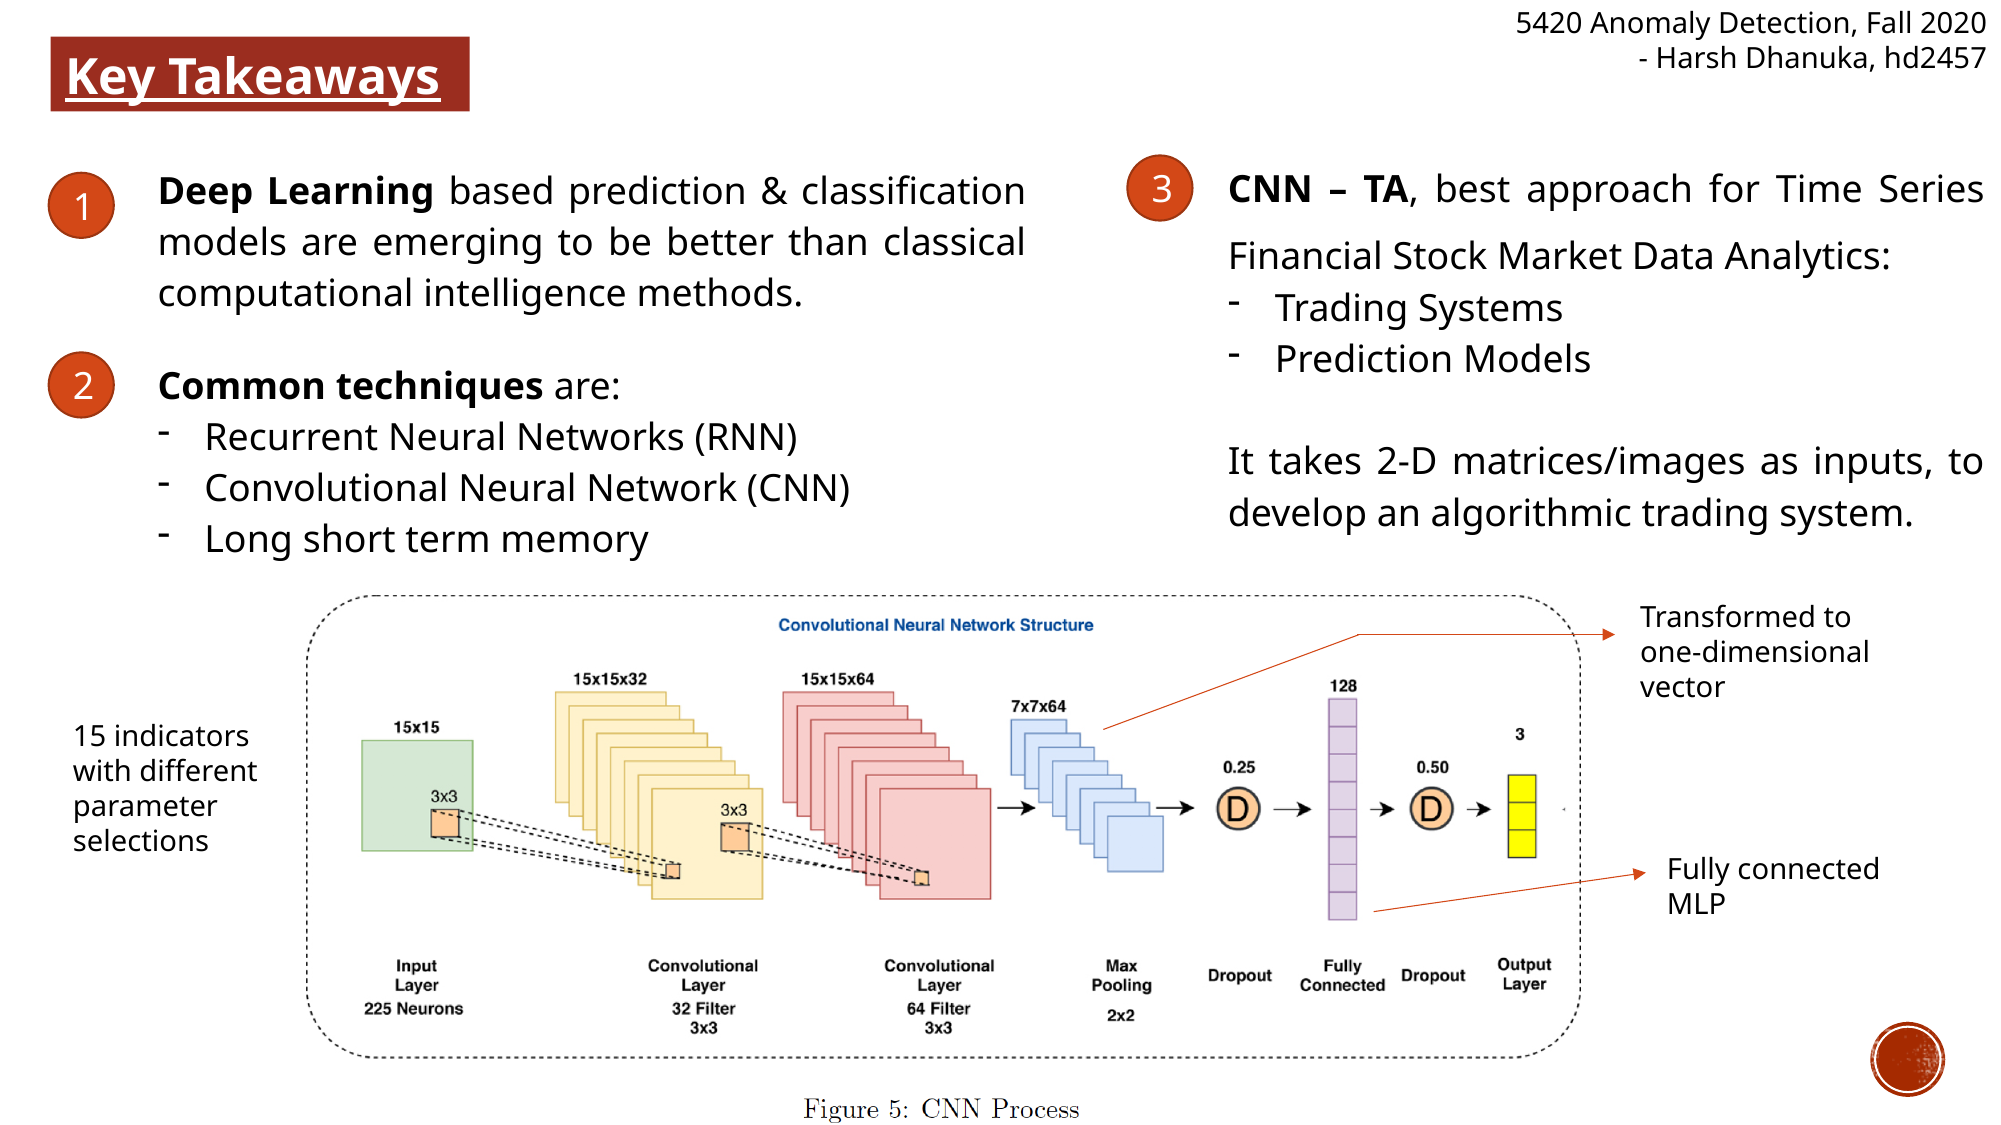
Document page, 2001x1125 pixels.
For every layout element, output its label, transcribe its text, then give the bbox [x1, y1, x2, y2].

text_box 3 [1126, 154, 1194, 222]
text_box 1 [47, 171, 115, 239]
text_box Transformed to one-dimensional vector [1625, 591, 1936, 711]
text_box Fully connected MLP [1652, 842, 1963, 928]
text_box 15 indicators with different parameter selections [58, 709, 281, 865]
picture [301, 587, 1585, 1125]
text_box Deep Learning based prediction & classification models are emerging to be better than classical computational intelligence methods. [142, 153, 1042, 322]
text_box 2 [47, 351, 115, 419]
text_box 5420 Anomaly Detection, Fall 2020 - Harsh Dhanuka, hd2457 [1357, 0, 2000, 83]
text_box Key Takeaways [50, 36, 470, 112]
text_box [1106, 637, 1357, 727]
text_box Common techniques are: Recurrent Neural Networks (RNN) Convolutional Neural Network (CNN) Long short term memory [142, 331, 964, 568]
text_box CNN – TA, best approach for Time Series Financial Stock Market Data Analytics: Trading Systems Prediction Models It takes 2-D matrices/images as inputs, to develop an algorithmic trading system. [1213, 134, 2000, 541]
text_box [1376, 875, 1644, 910]
